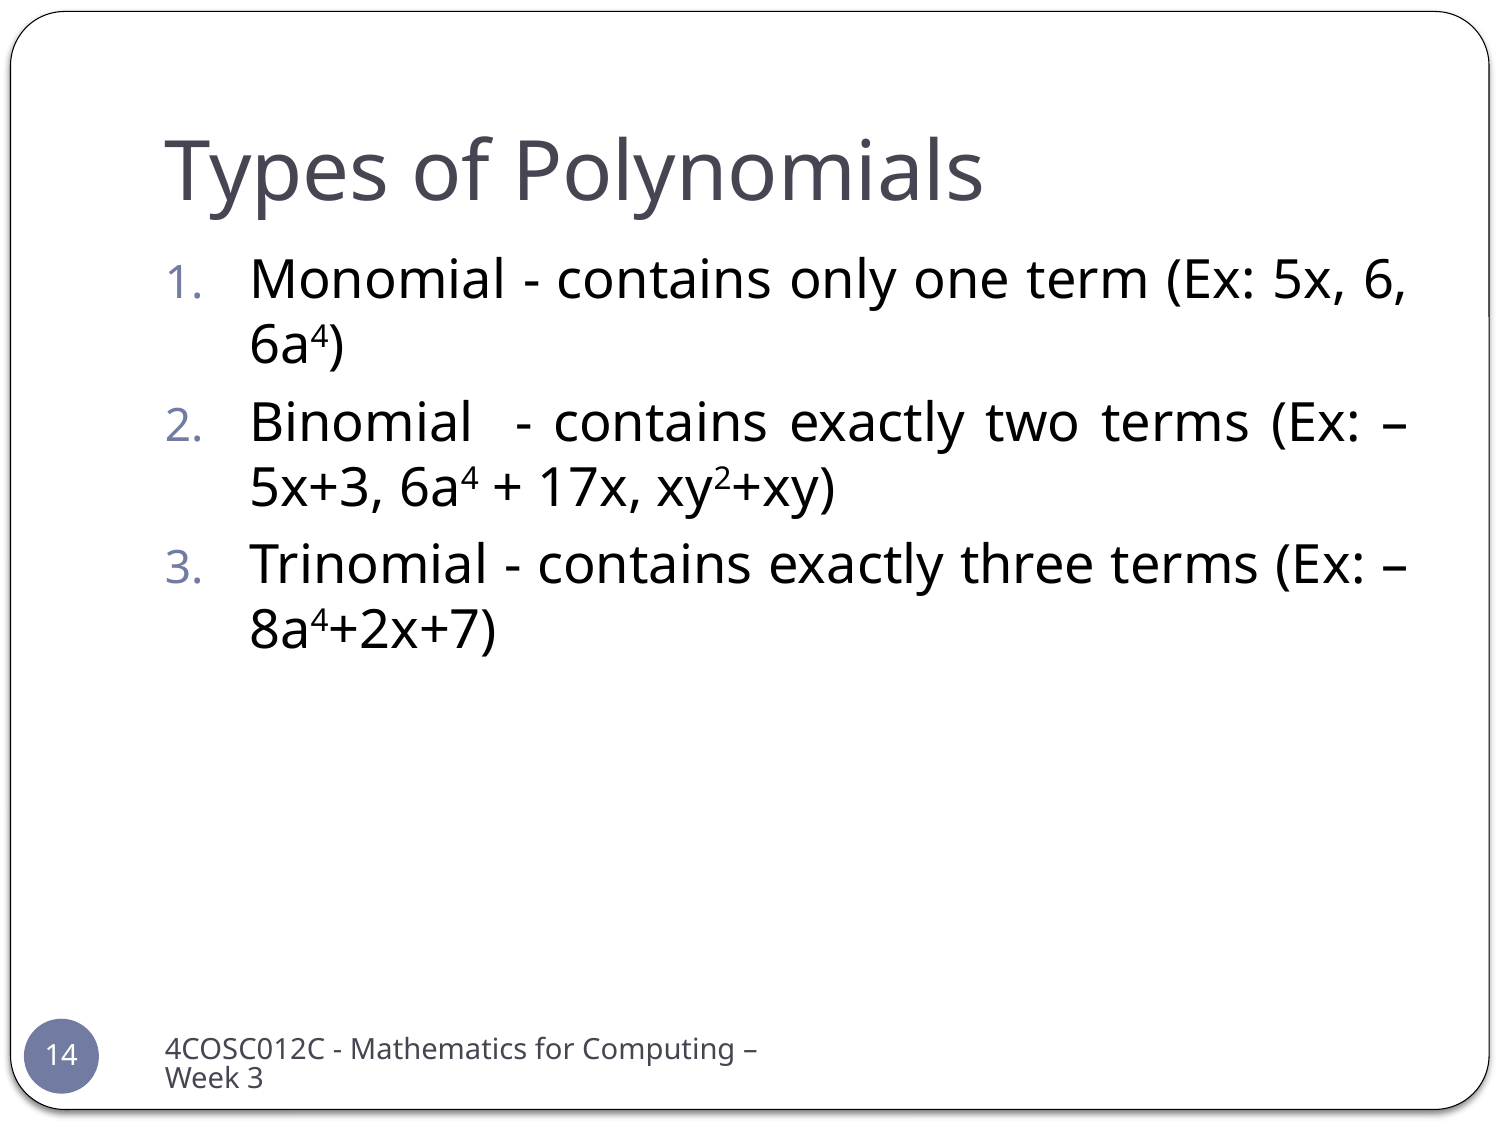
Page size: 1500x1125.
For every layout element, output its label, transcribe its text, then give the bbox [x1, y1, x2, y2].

slide_number 14 [23, 1018, 99, 1094]
footer 4COSC012C - Mathematics for Computing – Week 3 [150, 1012, 800, 1088]
title Types of Polynomials [150, 45, 1425, 233]
list Monomial - contains only one term (Ex: 5x, 6, 6a4) Binomial - contains exactly two terms (Ex: – 5x+3, 6a4 + 17x, xy2+xy) Trinomial - contains exactly three terms (Ex: – 8a4+2x+7) [150, 237, 1425, 988]
